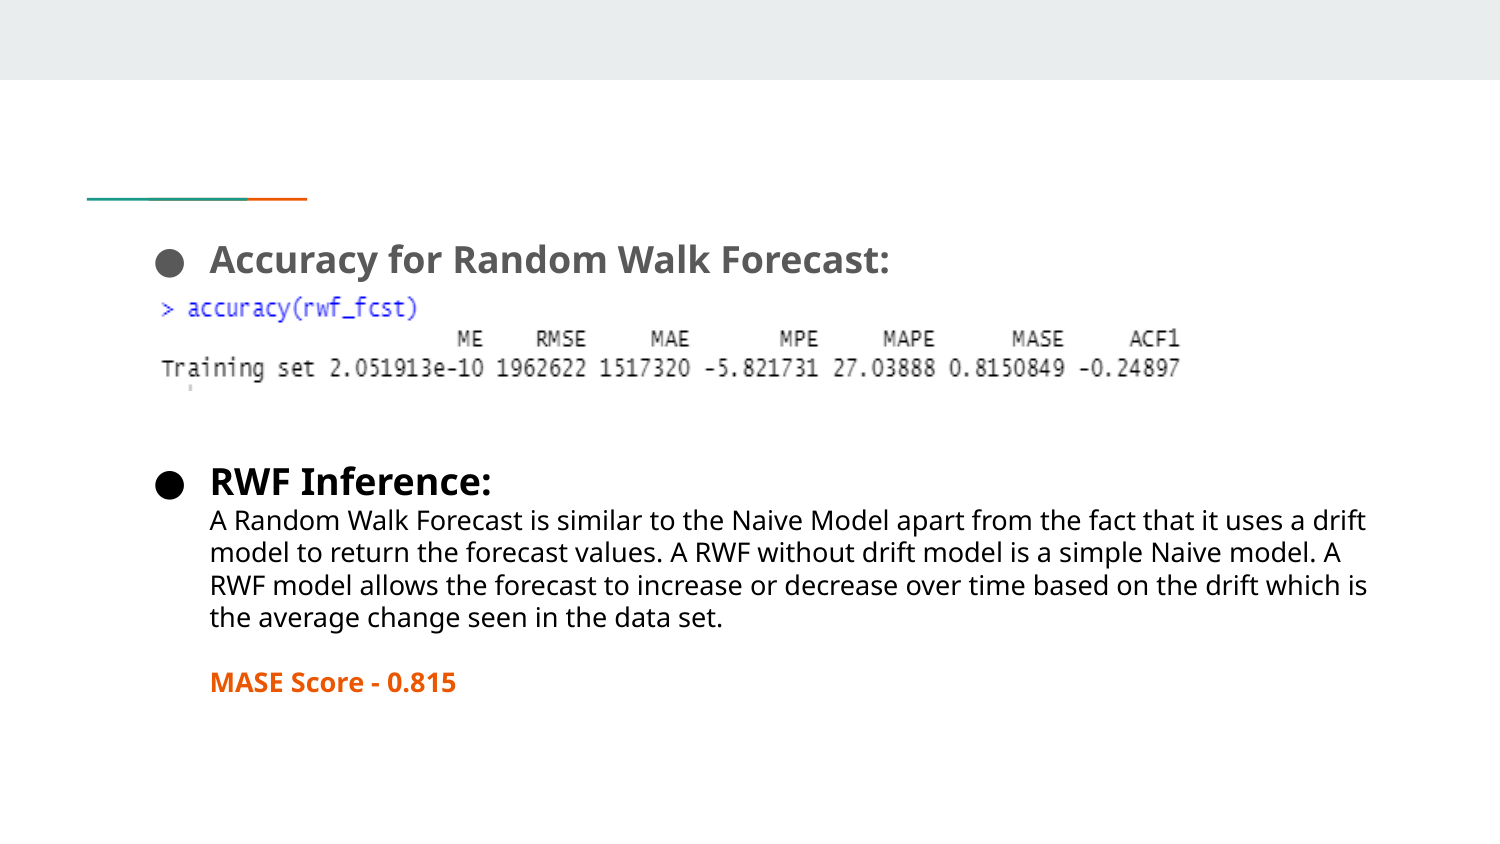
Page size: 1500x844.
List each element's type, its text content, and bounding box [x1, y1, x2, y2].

picture [156, 293, 1208, 391]
text_box RWF Inference: A Random Walk Forecast is similar to the Naive Model apart from the fact that it uses a drift model to return the forecast values. A RWF without drift model is a simple Naive model. A RWF model allows the forecast to increase or decrease over time based on the drift which is the average change seen in the data set. MASE Score - 0.815 [119, 443, 1413, 713]
list Accuracy for Random Walk Forecast: [119, 214, 1455, 816]
